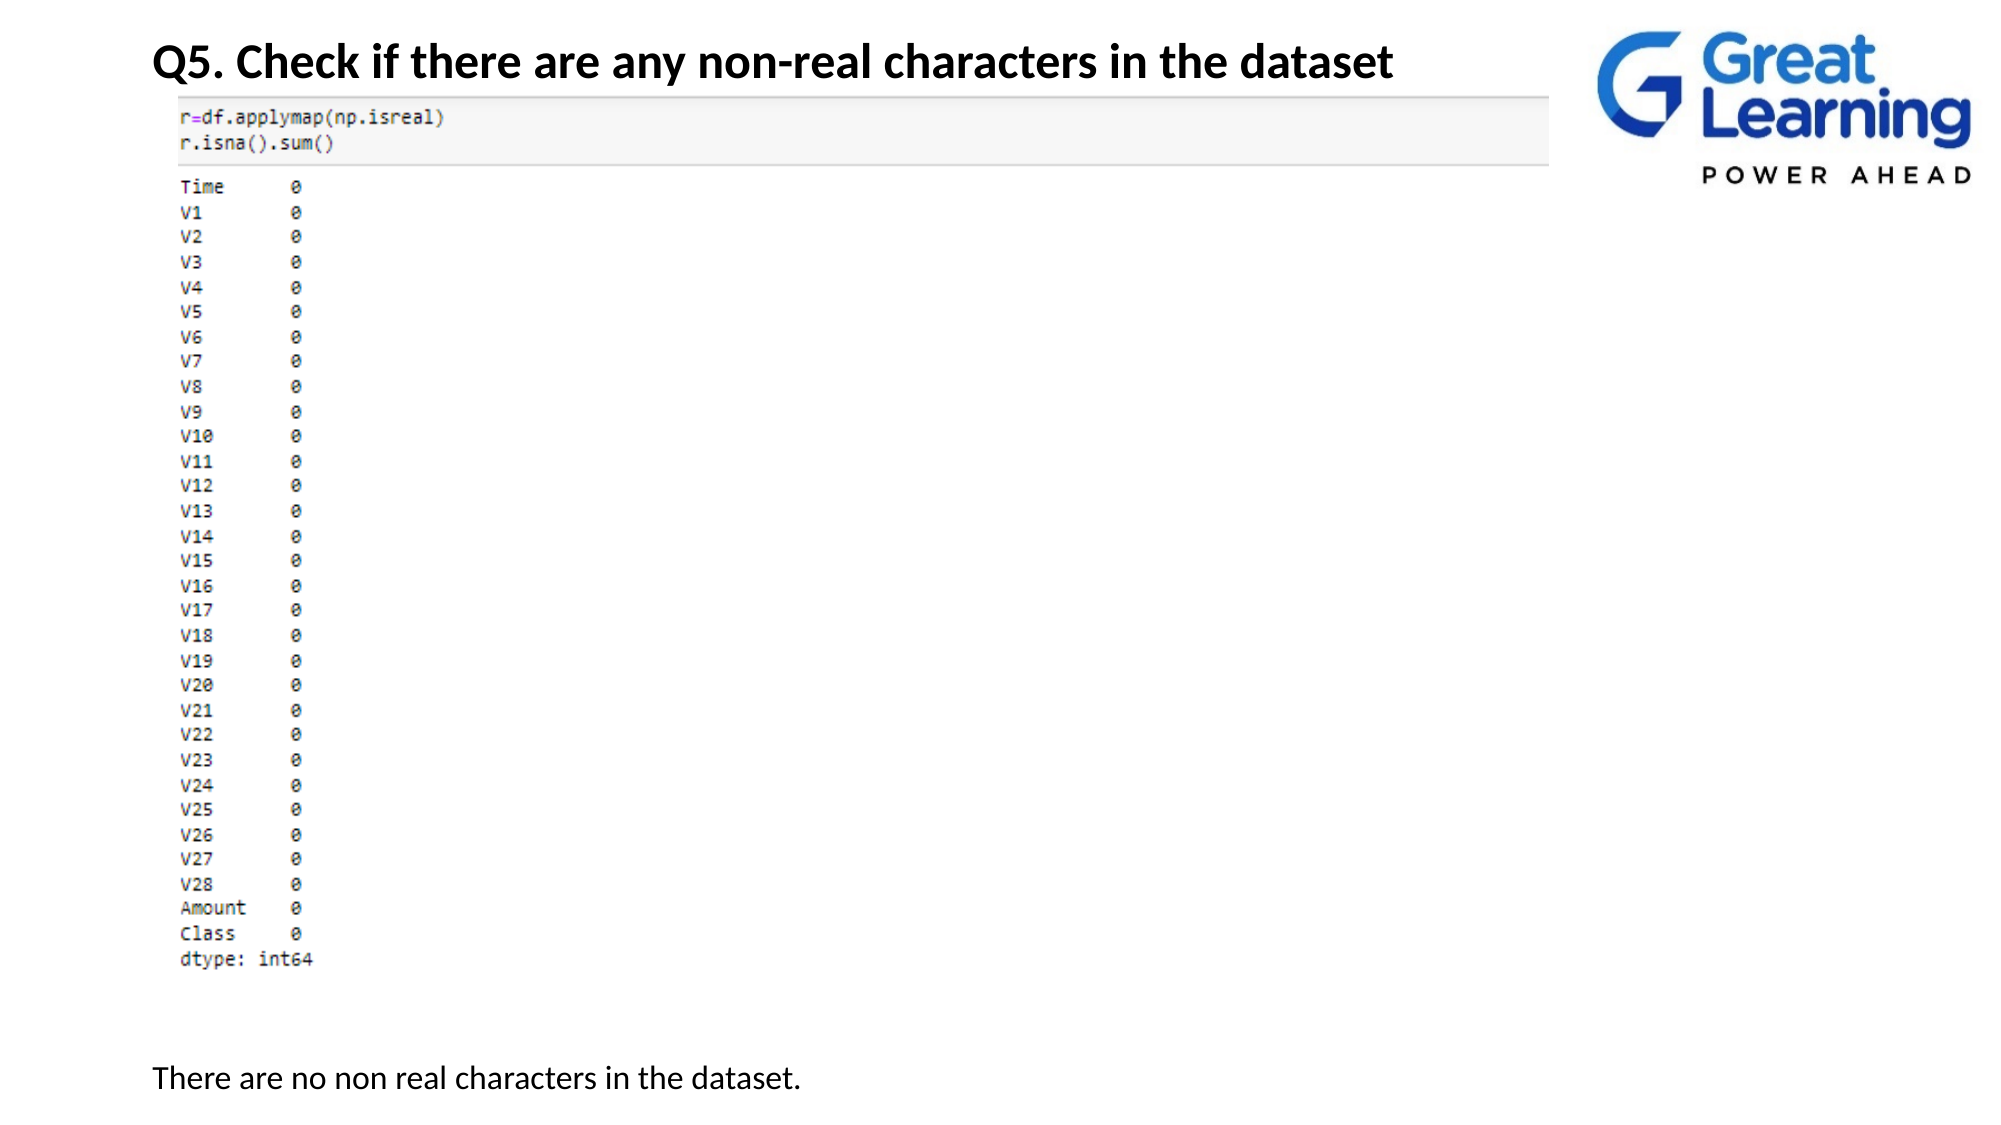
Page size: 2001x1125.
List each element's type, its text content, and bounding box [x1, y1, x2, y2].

list There are no non real characters in the dataset. [137, 323, 1863, 1115]
title Q5. Check if there are any non-real characters in the dataset [137, 59, 1863, 278]
picture [1571, 9, 2000, 201]
picture [178, 95, 1549, 990]
